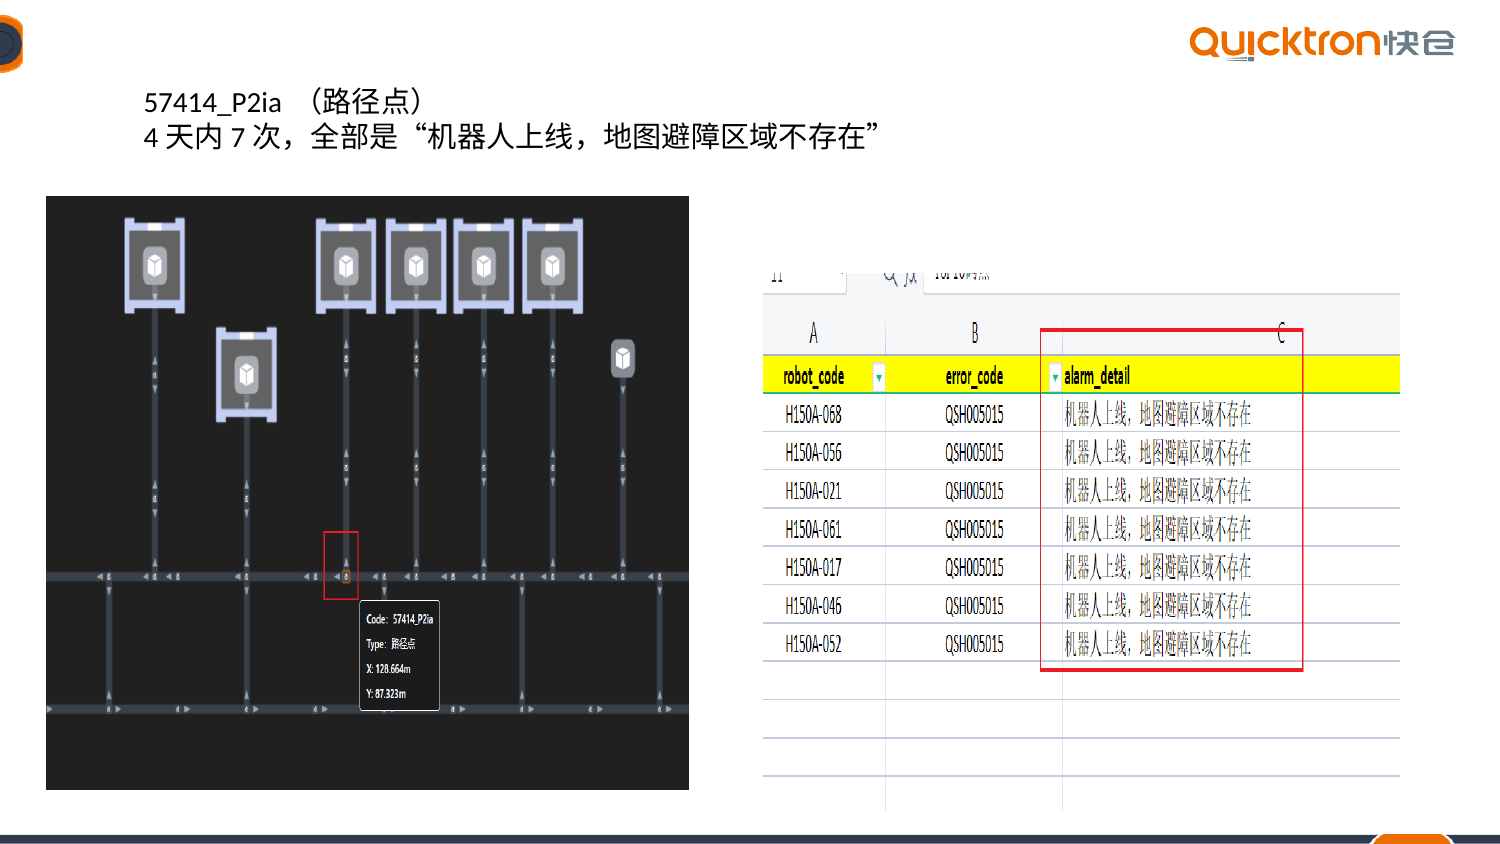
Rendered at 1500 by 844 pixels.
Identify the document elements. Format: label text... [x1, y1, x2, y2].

text_box 57414_P2ia （路径点） 4天内7次，全部是“机器人上线，地图避障区域不存在” [128, 76, 1327, 161]
picture [45, 196, 689, 790]
picture [0, 15, 45, 74]
picture [763, 273, 1400, 811]
picture [1369, 834, 1456, 844]
